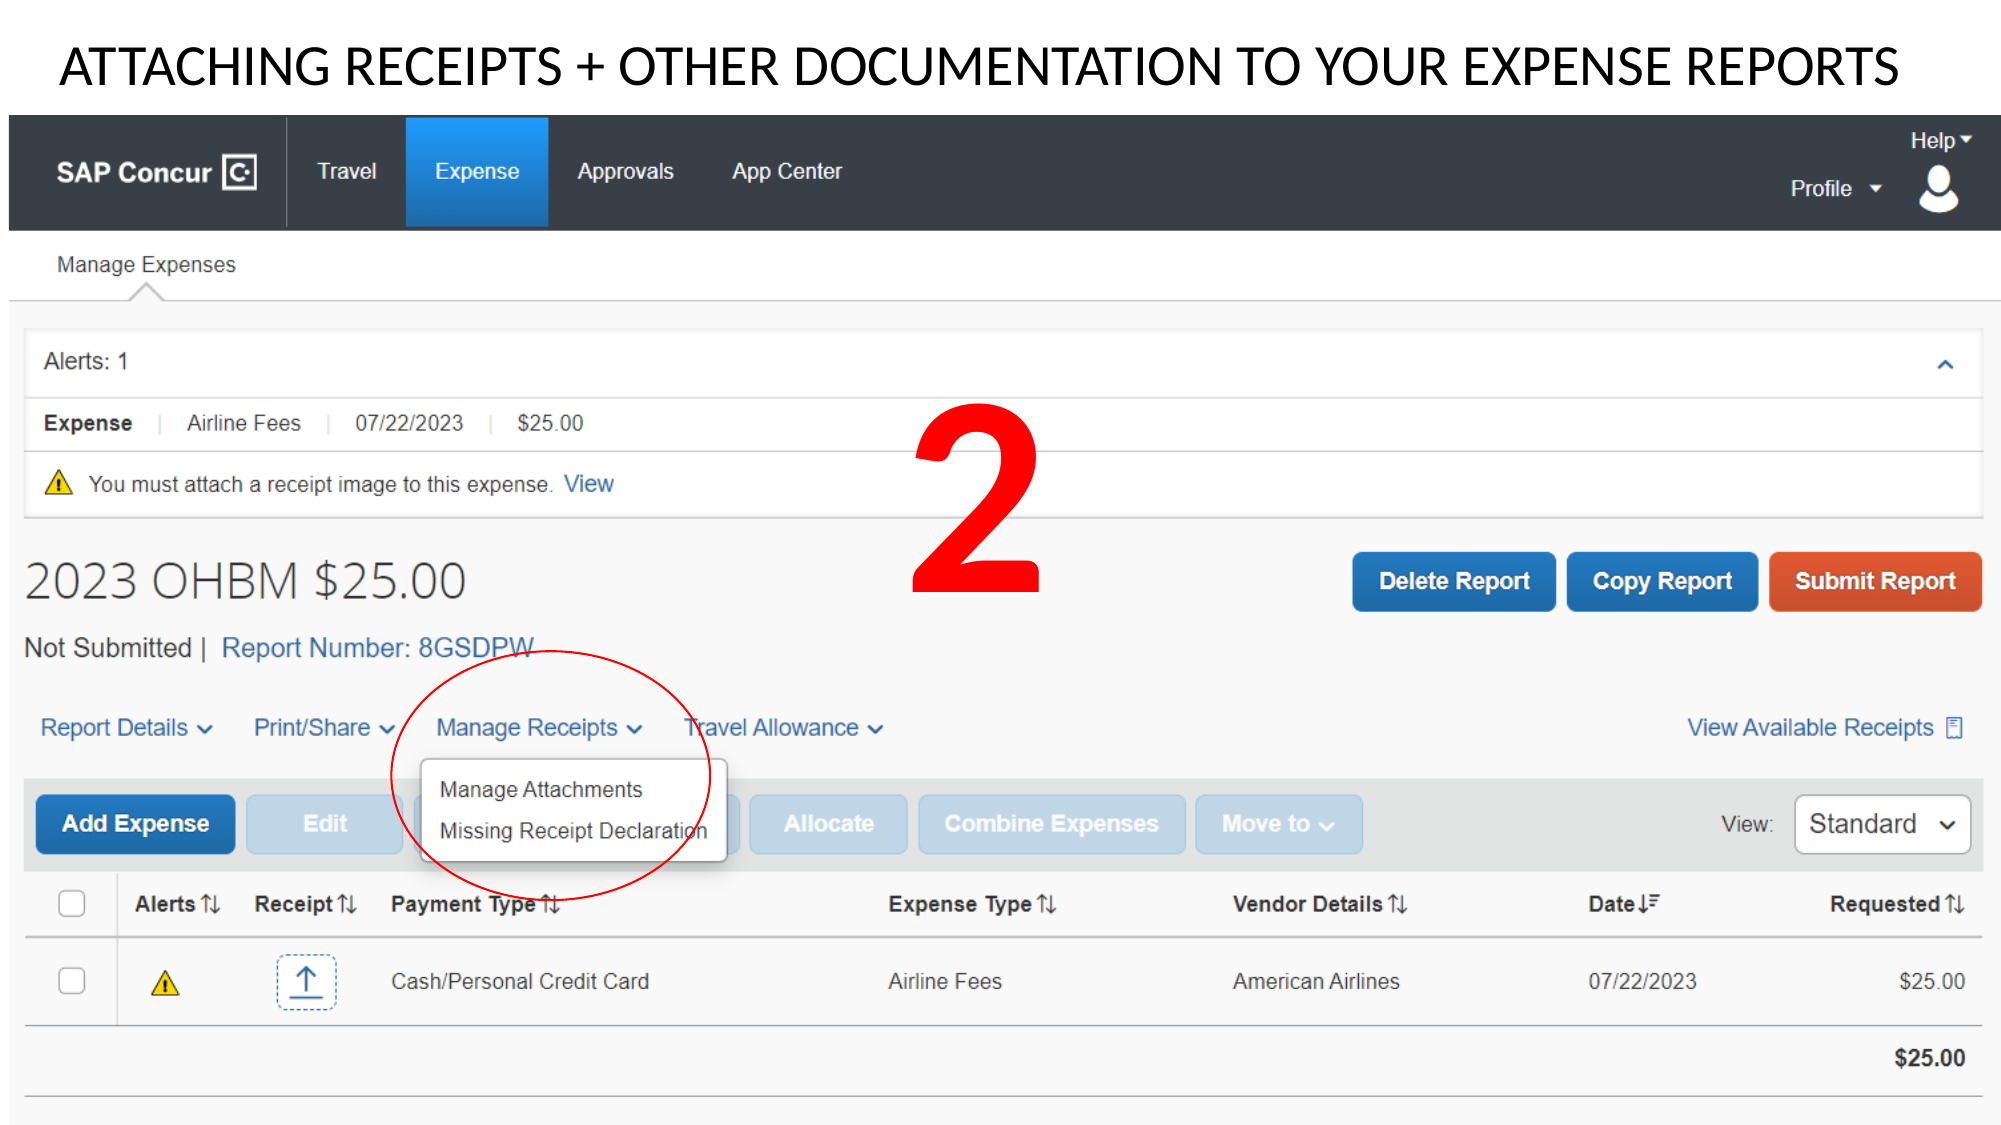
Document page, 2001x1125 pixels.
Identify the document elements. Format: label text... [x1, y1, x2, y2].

picture [8, 115, 2001, 1125]
text_box ATTACHING RECEIPTS + OTHER DOCUMENTATION TO YOUR EXPENSE REPORTS [44, 19, 1956, 105]
